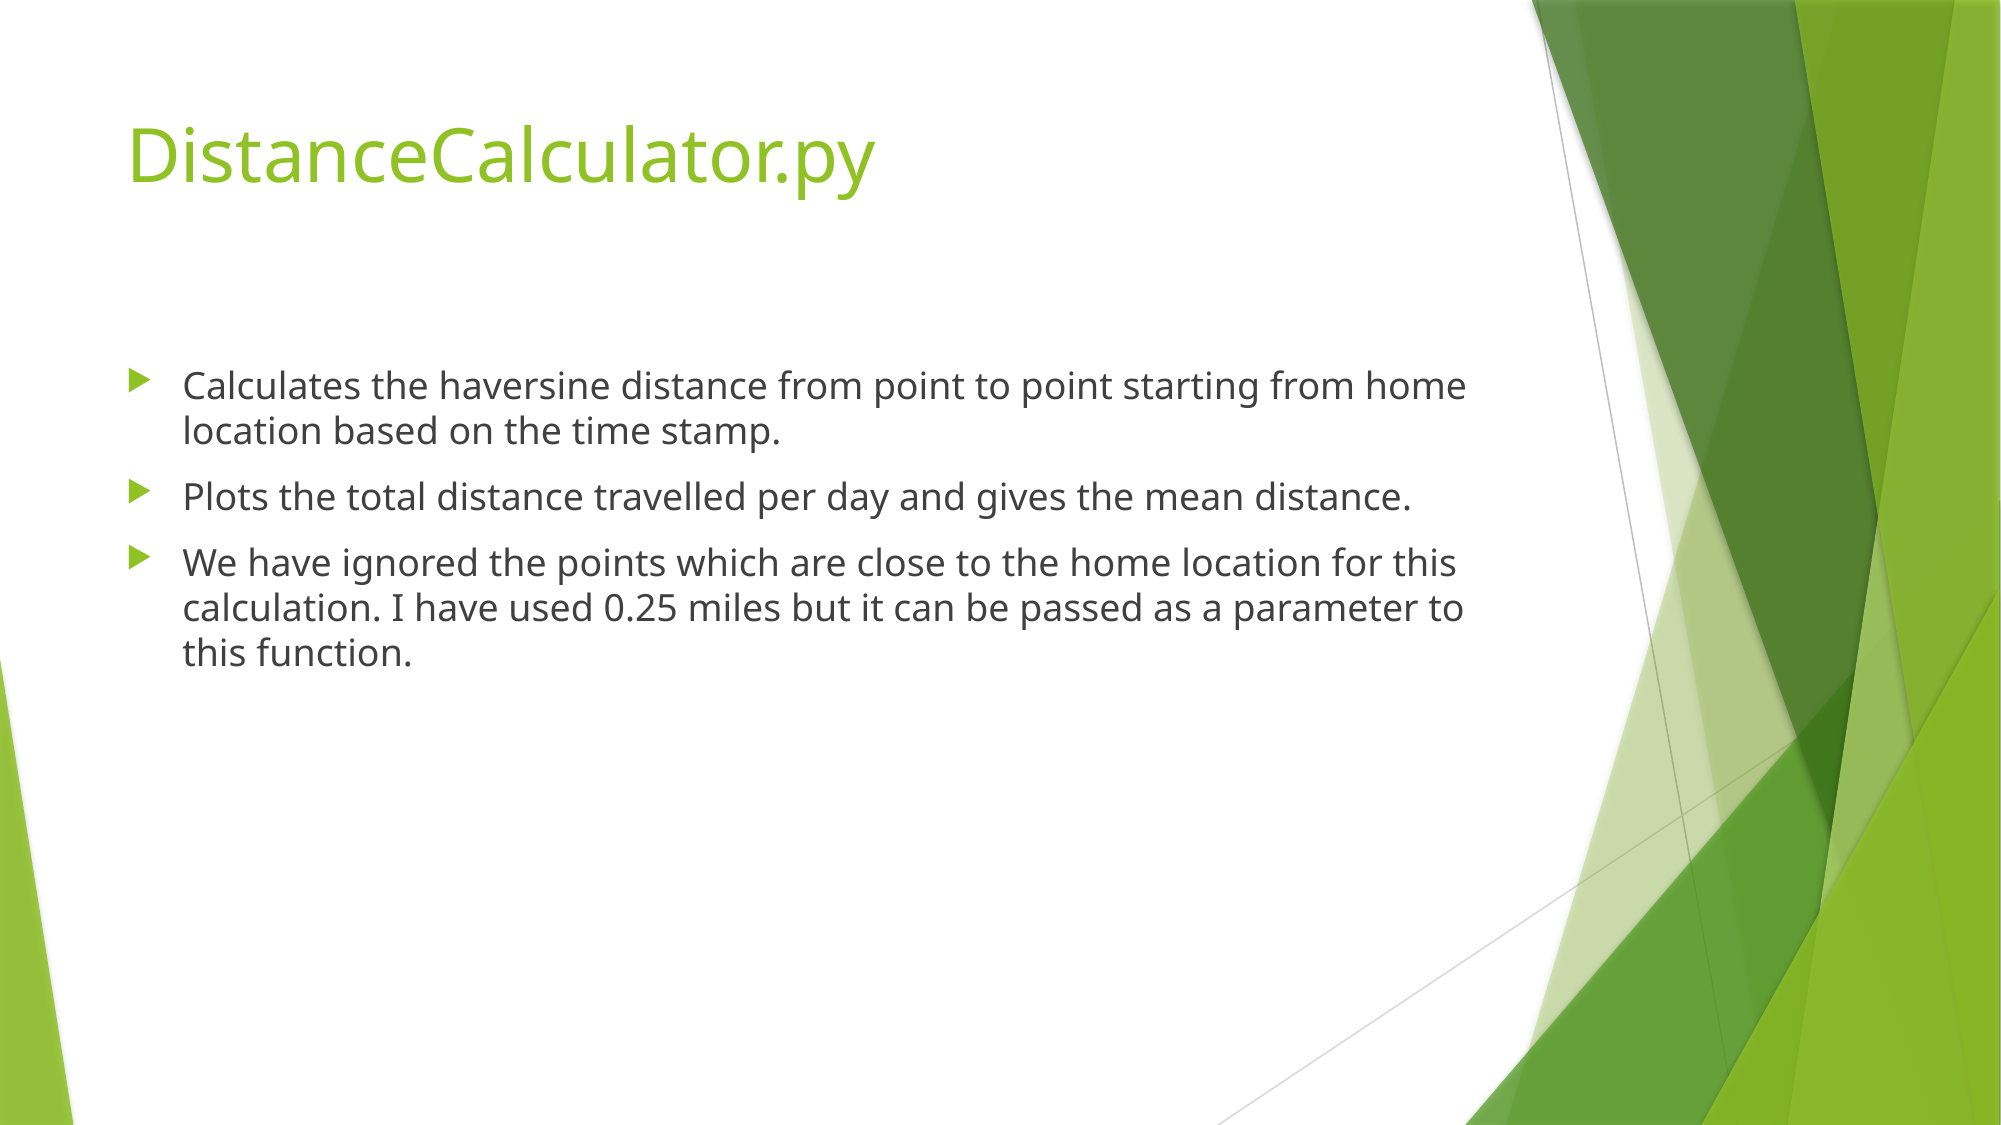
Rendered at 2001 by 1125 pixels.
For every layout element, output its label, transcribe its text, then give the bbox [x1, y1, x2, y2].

list Calculates the haversine distance from point to point starting from home location based on the time stamp. Plots the total distance travelled per day and gives the mean distance. We have ignored the points which are close to the home location for this calculation. I have used 0.25 miles but it can be passed as a parameter to this function. [111, 354, 1522, 992]
title DistanceCalculator.py [111, 99, 1522, 317]
